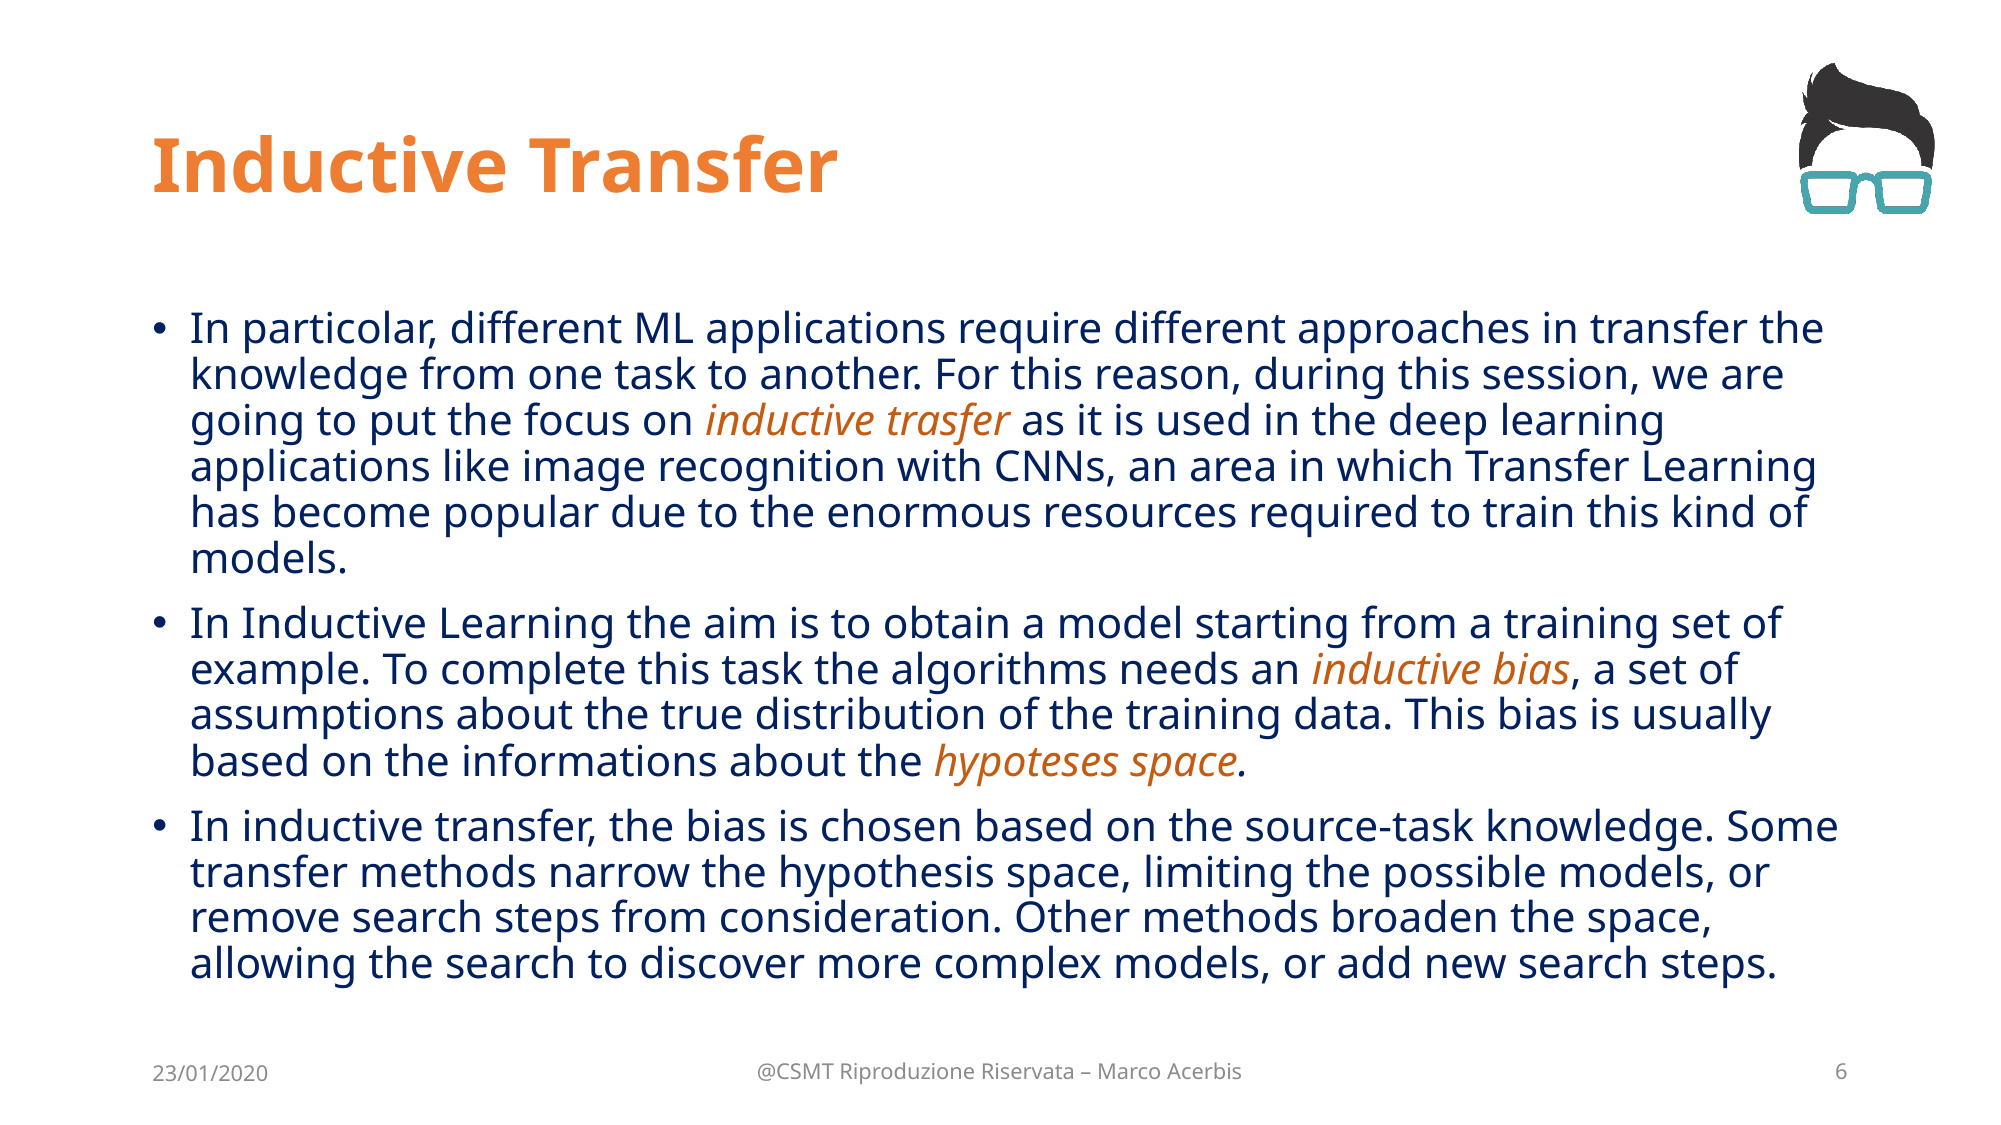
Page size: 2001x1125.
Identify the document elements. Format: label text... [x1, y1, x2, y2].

picture [1863, 59, 1939, 220]
title Inductive Transfer [137, 59, 1863, 278]
list In particolar, different ML applications require different approaches in transfer the knowledge from one task to another. For this reason, during this session, we are going to put the focus on inductive trasfer as it is used in the deep learning applications like image recognition with CNNs, an area in which Transfer Learning has become popular due to the enormous resources required to train this kind of models. In Inductive Learning the aim is to obtain a model starting from a training set of example. To complete this task the algorithms needs an inductive bias, a set of assumptions about the true distribution of the training data. This bias is usually based on the informations about the hypoteses space. In inductive transfer, the bias is chosen based on the source-task knowledge. Some transfer methods narrow the hypothesis space, limiting the possible models, or remove search steps from consideration. Other methods broaden the space, allowing the search to discover more complex models, or add new search steps. [137, 299, 1863, 1014]
footer @CSMT Riproduzione Riservata – Marco Acerbis [662, 1042, 1338, 1103]
slide_number 6 [1412, 1042, 1863, 1103]
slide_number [137, 1042, 588, 1103]
